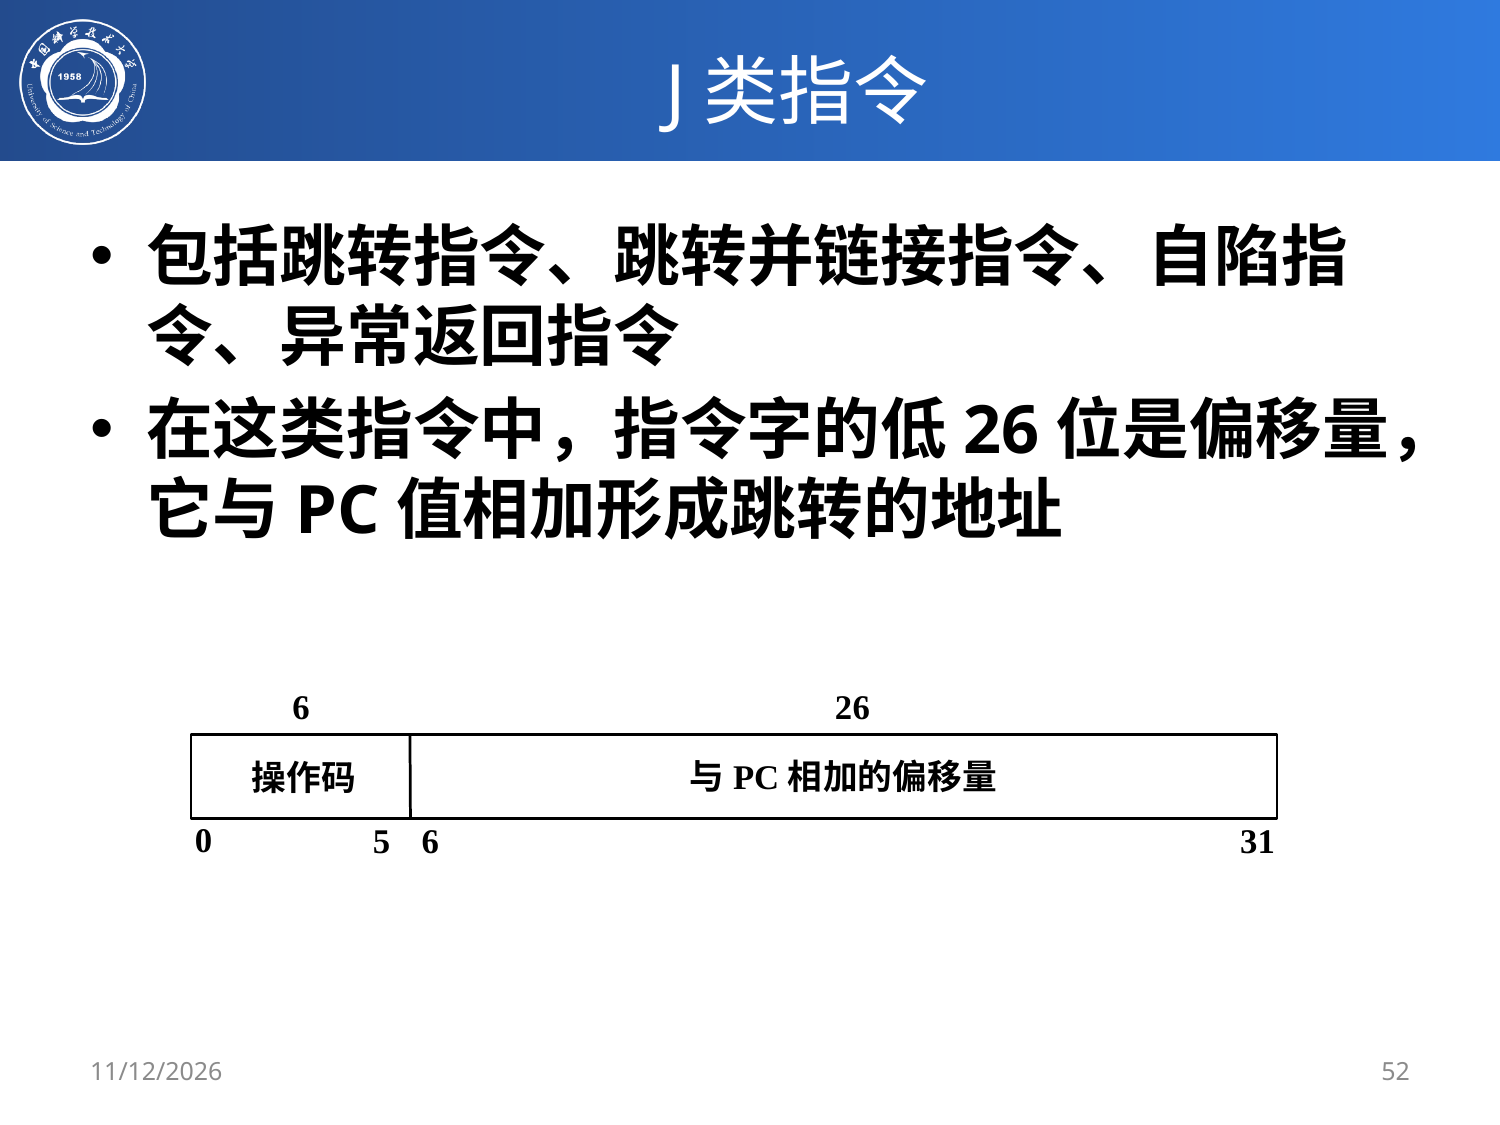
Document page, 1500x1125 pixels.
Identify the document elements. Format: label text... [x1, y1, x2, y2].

picture [19, 19, 146, 145]
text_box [182, 674, 1294, 885]
list 包括跳转指令、跳转并链接指令、自陷指令、异常返回指令 在这类指令中，指令字的低26位是偏移量，它与PC值相加形成跳转的地址 [75, 206, 1425, 1036]
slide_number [75, 1042, 425, 1103]
slide_number 52 [1074, 1042, 1425, 1103]
title J类指令 [169, 24, 1425, 153]
